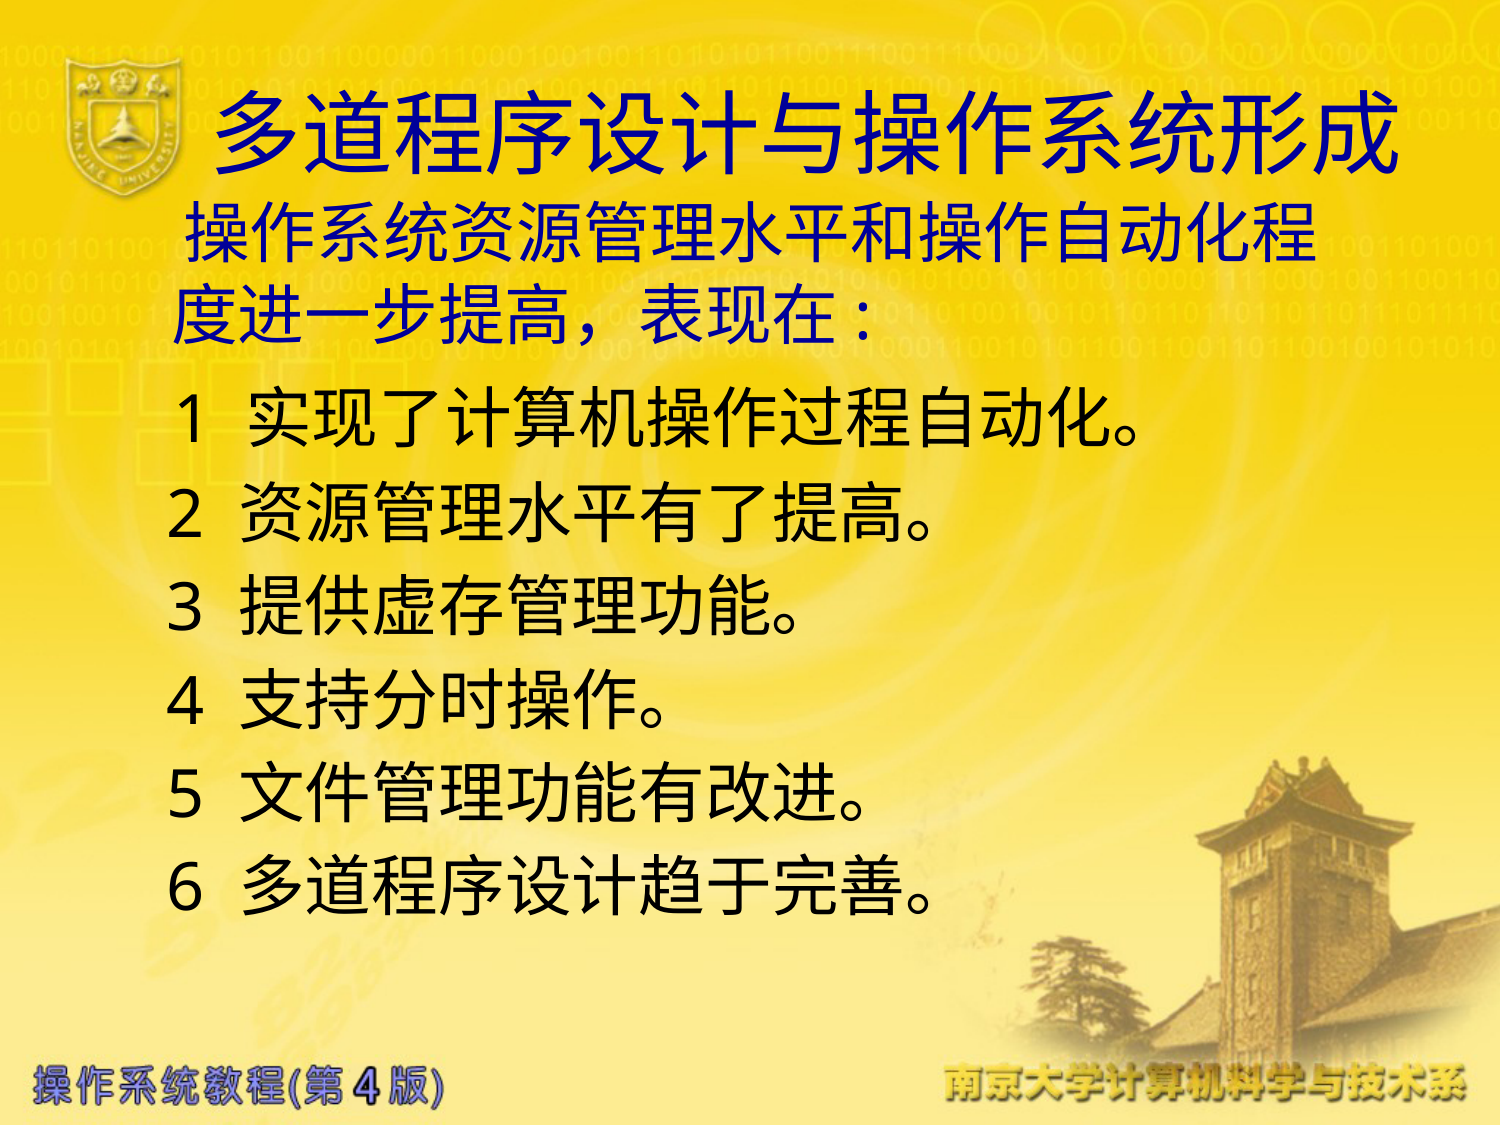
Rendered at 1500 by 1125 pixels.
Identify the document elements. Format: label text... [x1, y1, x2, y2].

title 多道程序设计与操作系统形成 [174, 50, 1438, 213]
picture [0, 0, 1500, 1125]
list 操作系统资源管理水平和操作自动化程度进一步提高，表现在: 1 实现了计算机操作过程自动化。 2 资源管理水平有了提高。 3 提供虚存管理功能。 4 支持分时操作。 5 文件管理功能有改进。 6 多道程序设计趋于完善。 [99, 174, 1388, 1100]
